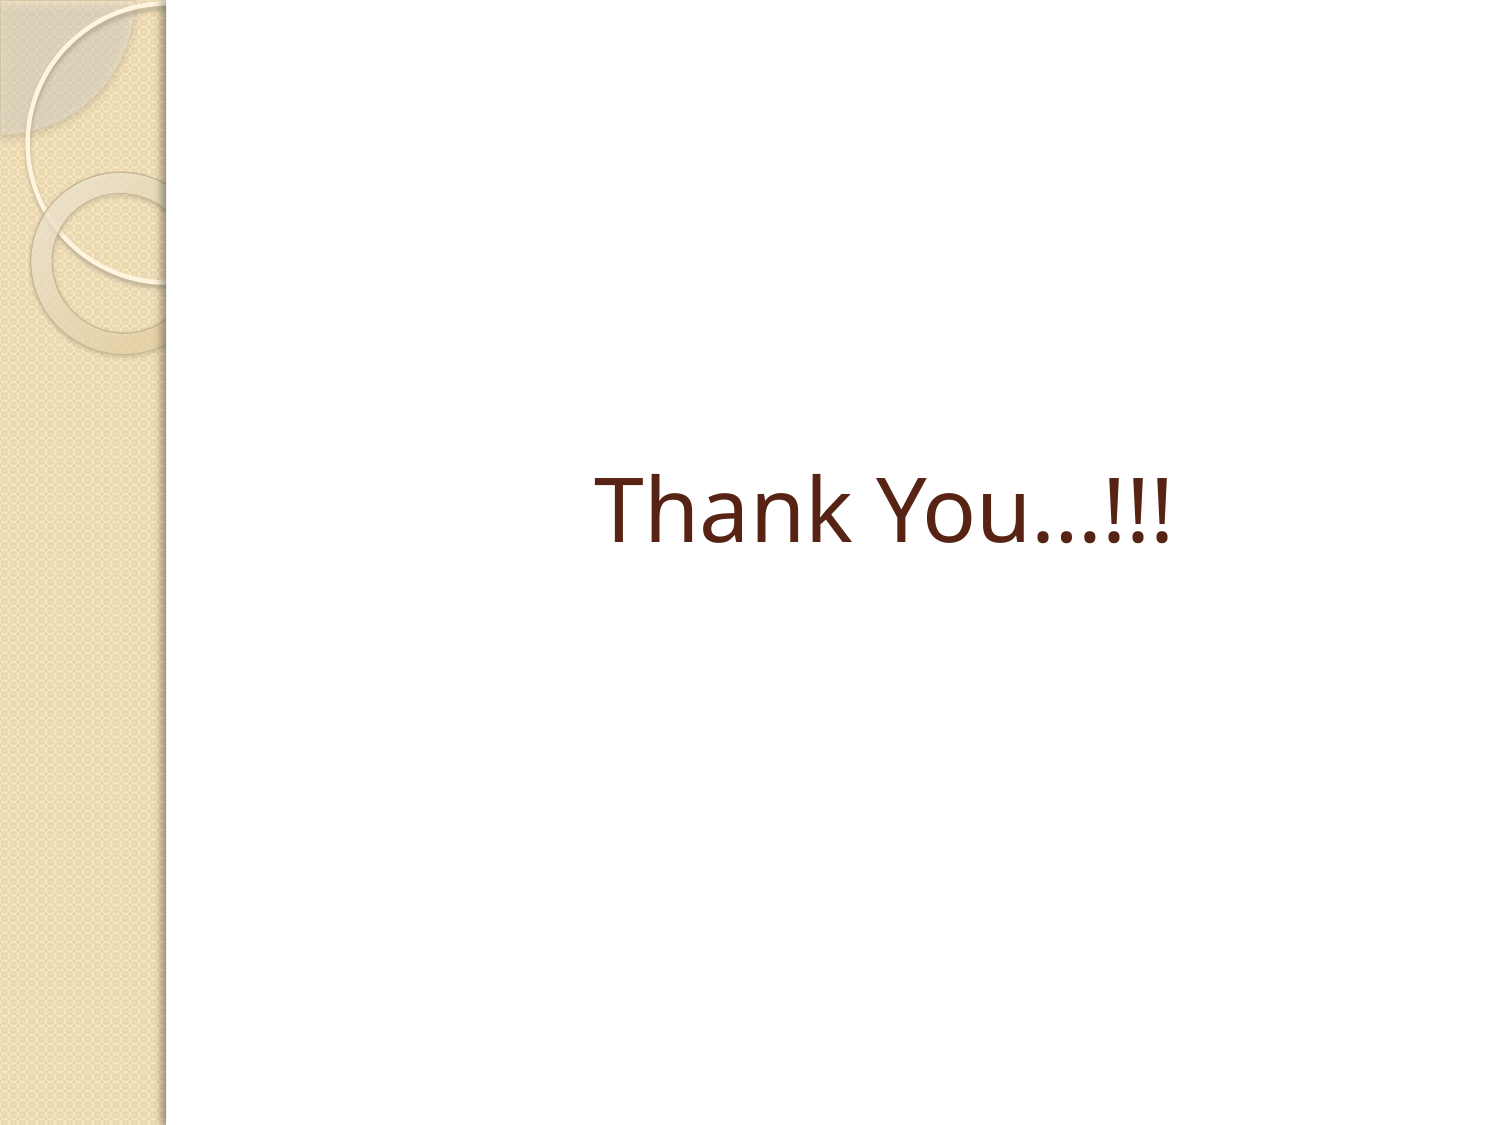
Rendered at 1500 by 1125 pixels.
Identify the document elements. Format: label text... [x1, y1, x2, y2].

title Thank You…!!! [270, 412, 1500, 600]
